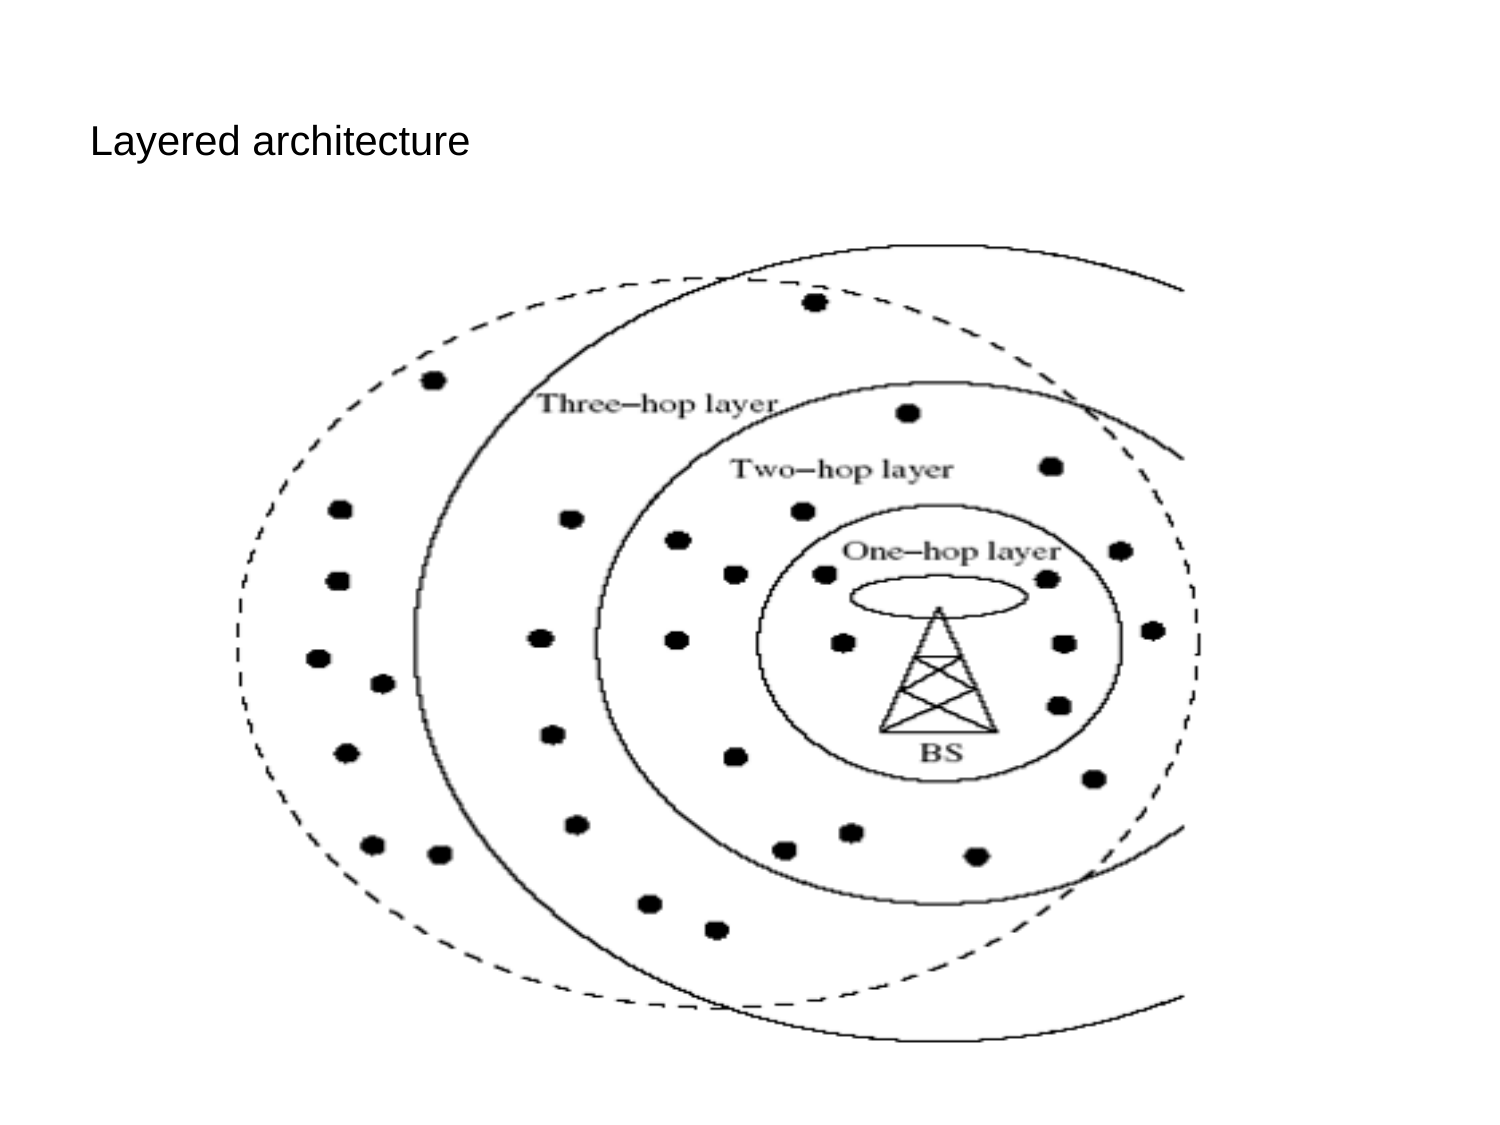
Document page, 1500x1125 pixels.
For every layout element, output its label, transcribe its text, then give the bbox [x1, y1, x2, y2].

picture [224, 236, 1228, 1051]
text_box Layered architecture [75, 45, 1424, 232]
